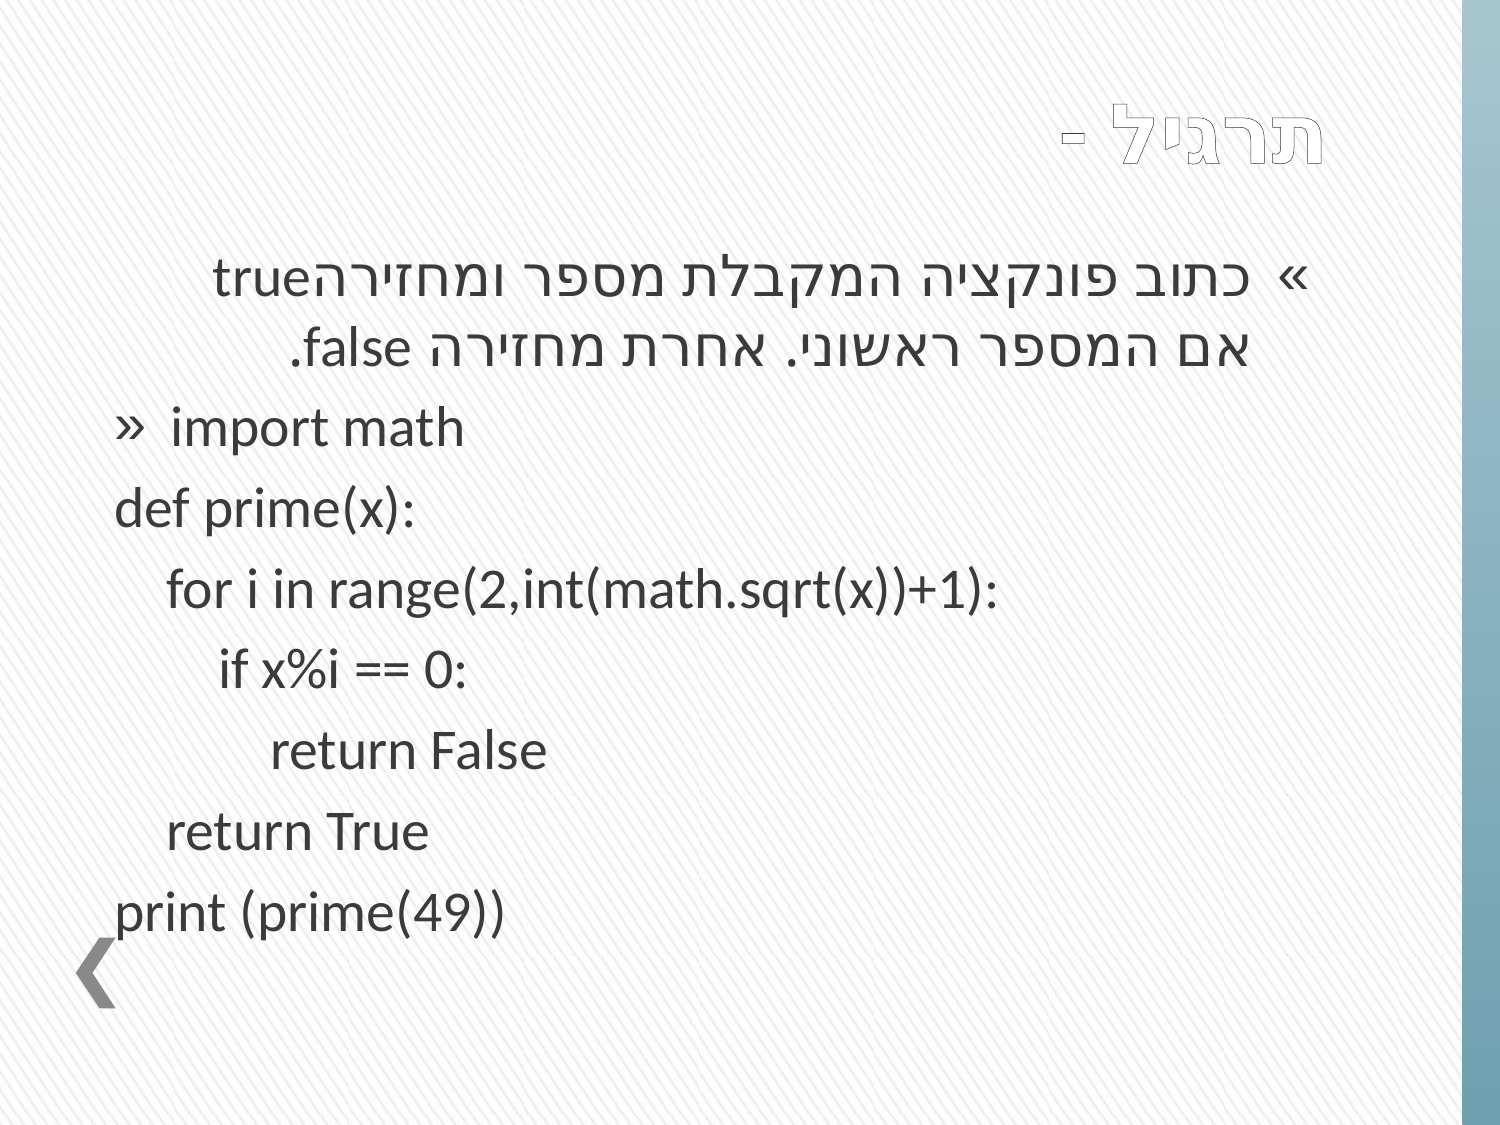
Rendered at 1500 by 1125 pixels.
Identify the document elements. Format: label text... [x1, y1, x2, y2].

title תרגיל - [156, 0, 1344, 188]
list כתוב פונקציה המקבלת מספר ומחזירהtrue אם המספר ראשוני. אחרת מחזירה false. import math def prime(x): for i in range(2,int(math.sqrt(x))+1): if x%i == 0: return False return True print (prime(49)) [99, 231, 1325, 957]
